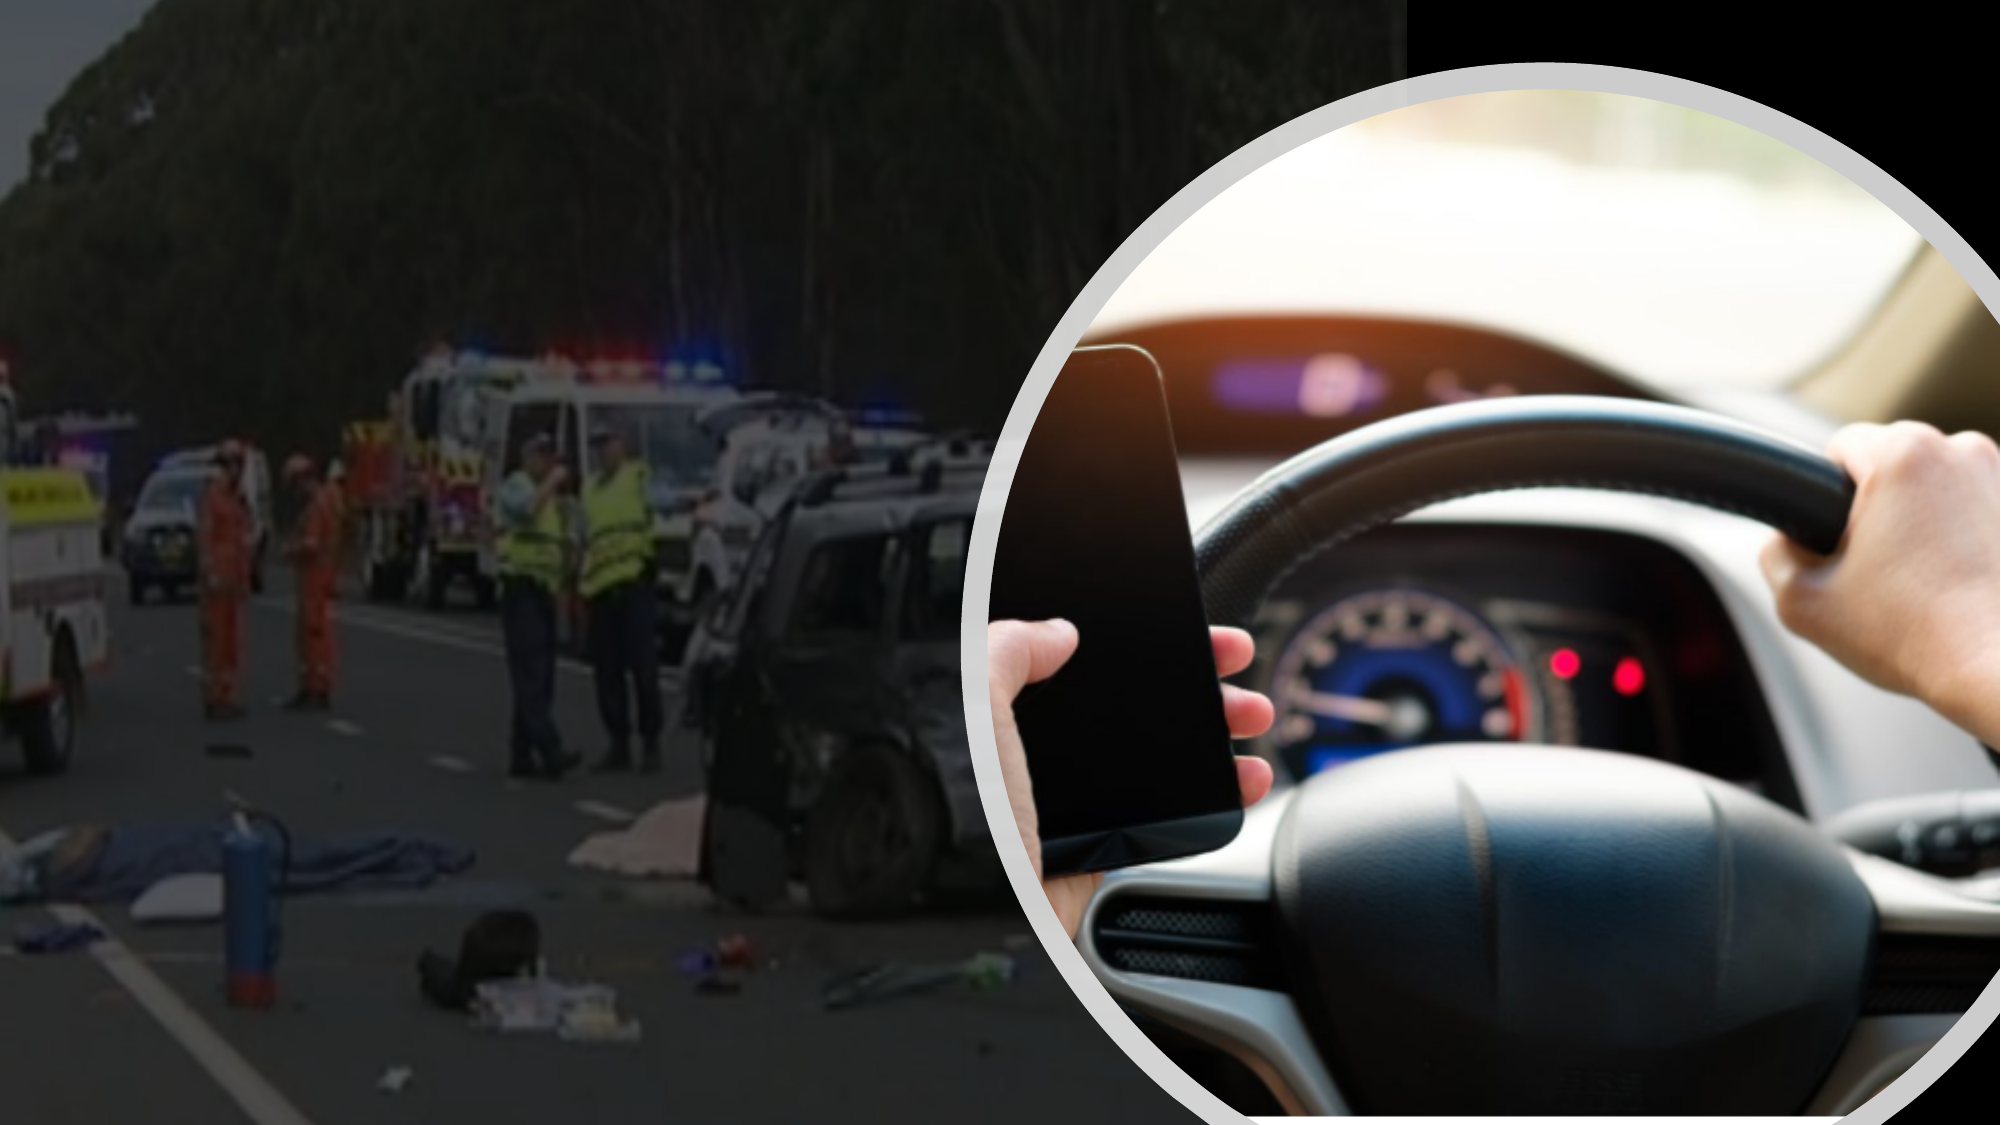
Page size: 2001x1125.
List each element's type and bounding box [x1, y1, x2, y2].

picture [0, 0, 2000, 1125]
text_box [1407, 61, 1724, 89]
